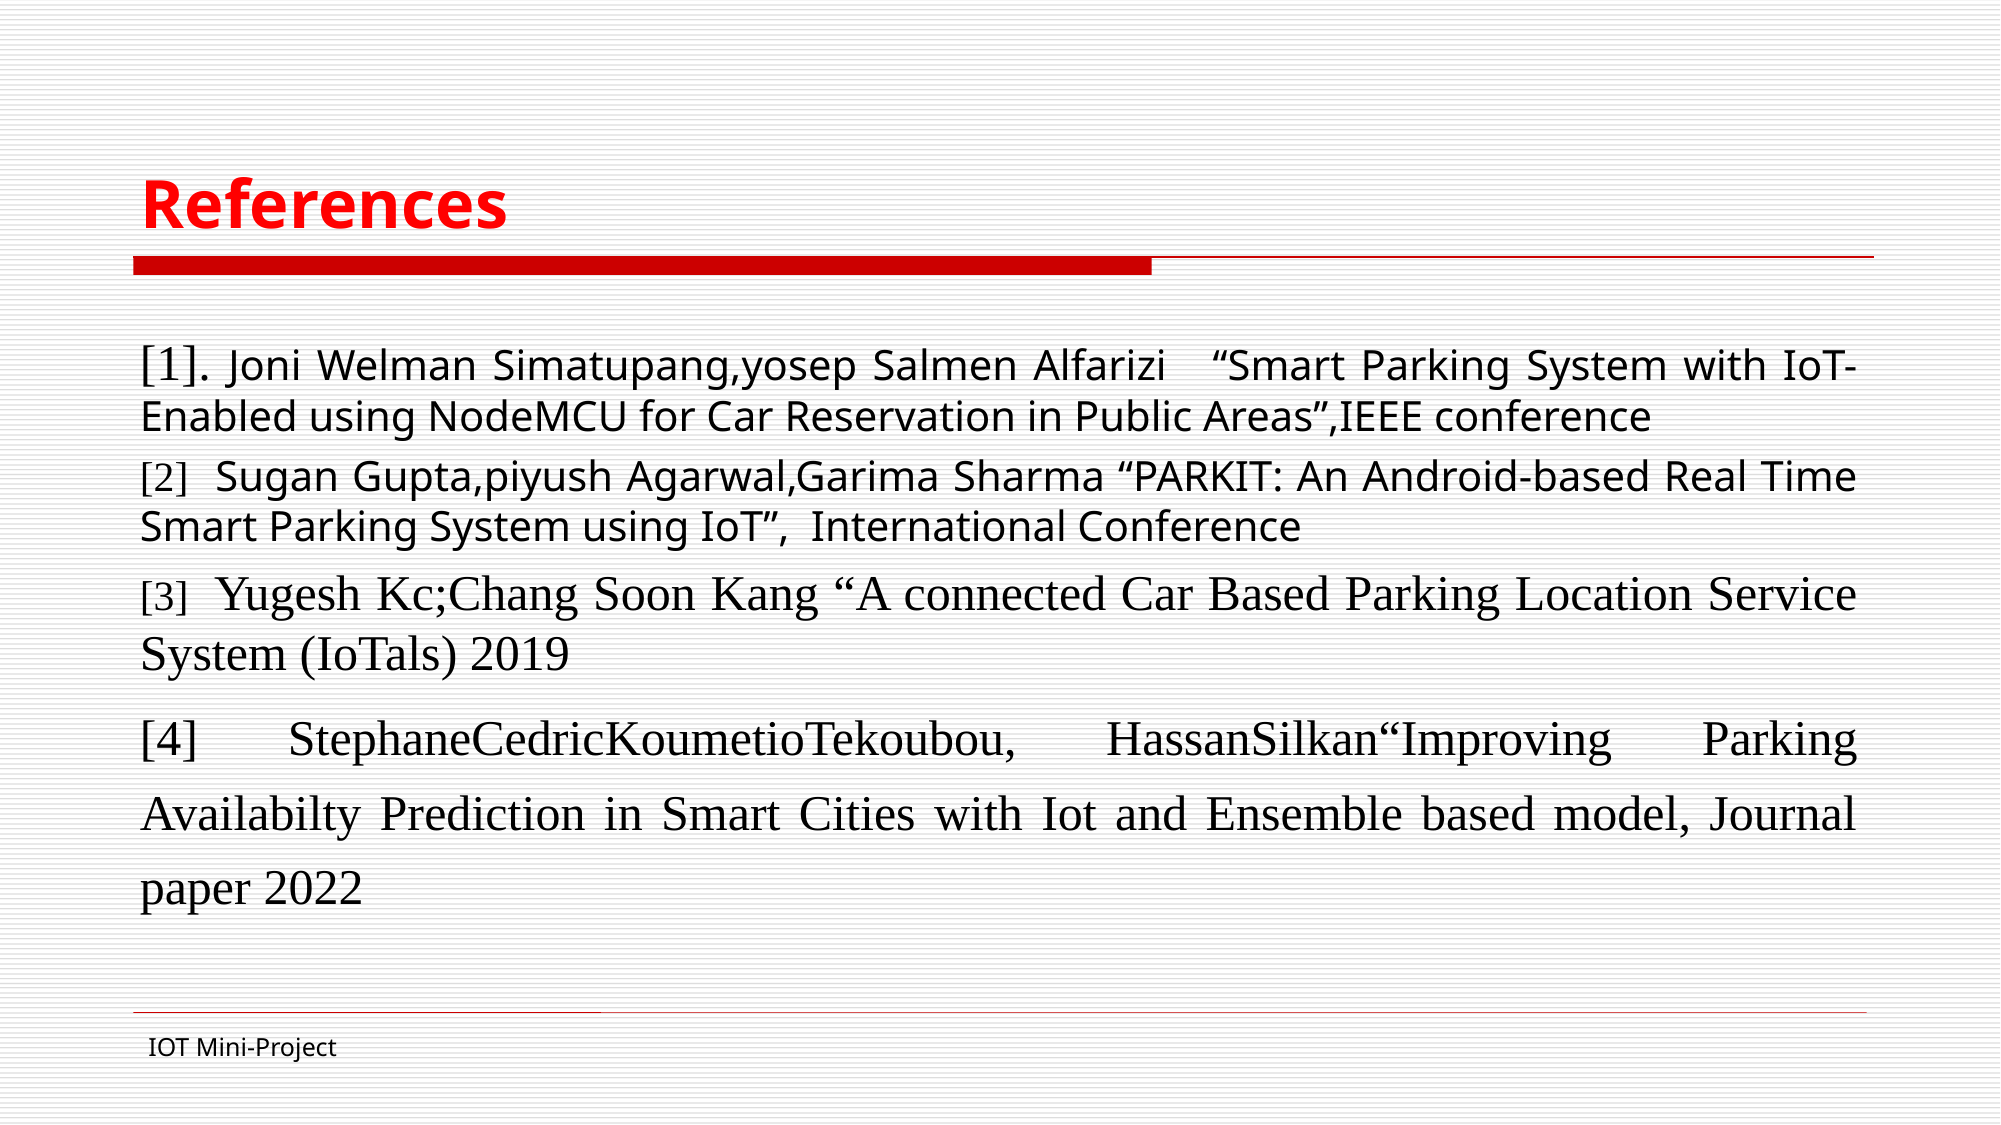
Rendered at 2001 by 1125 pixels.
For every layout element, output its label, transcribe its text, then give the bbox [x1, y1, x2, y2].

title References [125, 50, 1903, 250]
picture [0, 0, 2001, 1125]
slide_number IOT Mini-Project [133, 1024, 567, 1103]
list [1]. Joni Welman Simatupang,yosep Salmen Alfarizi “Smart Parking System with IoT-Enabled using NodeMCU for Car Reservation in Public Areas”,IEEE conference [2] Sugan Gupta,piyush Agarwal,Garima Sharma “PARKIT: An Android-based Real Time Smart Parking System using IoT”, International Conference [3] Yugesh Kc;Chang Soon Kang “A connected Car Based Parking Location Service System (IoTals) 2019 [4] StephaneCedricKoumetioTekoubou, HassanSilkan“Improving Parking Availabilty Prediction in Smart Cities with Iot and Ensemble based model, Journal paper 2022 [124, 322, 1874, 985]
